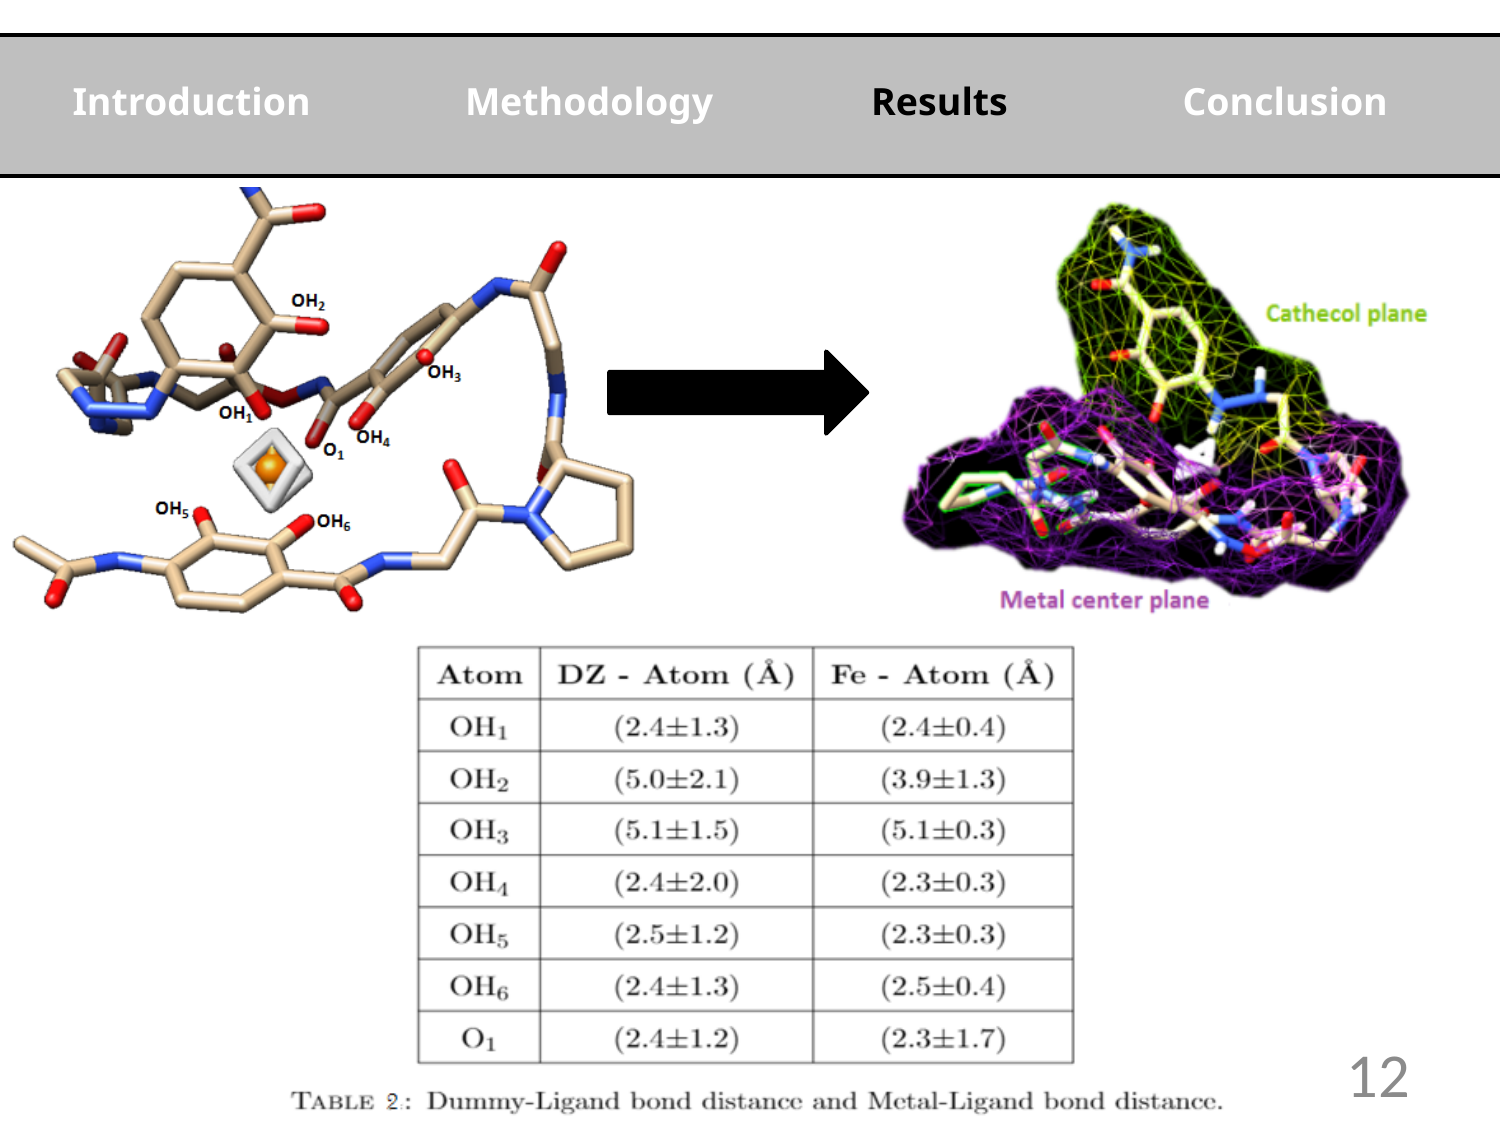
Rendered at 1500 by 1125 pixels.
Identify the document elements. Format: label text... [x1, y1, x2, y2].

picture [0, 187, 1430, 1125]
text_box [659, 349, 870, 436]
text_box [0, 34, 1500, 176]
slide_number 12 [1270, 1042, 1425, 1103]
